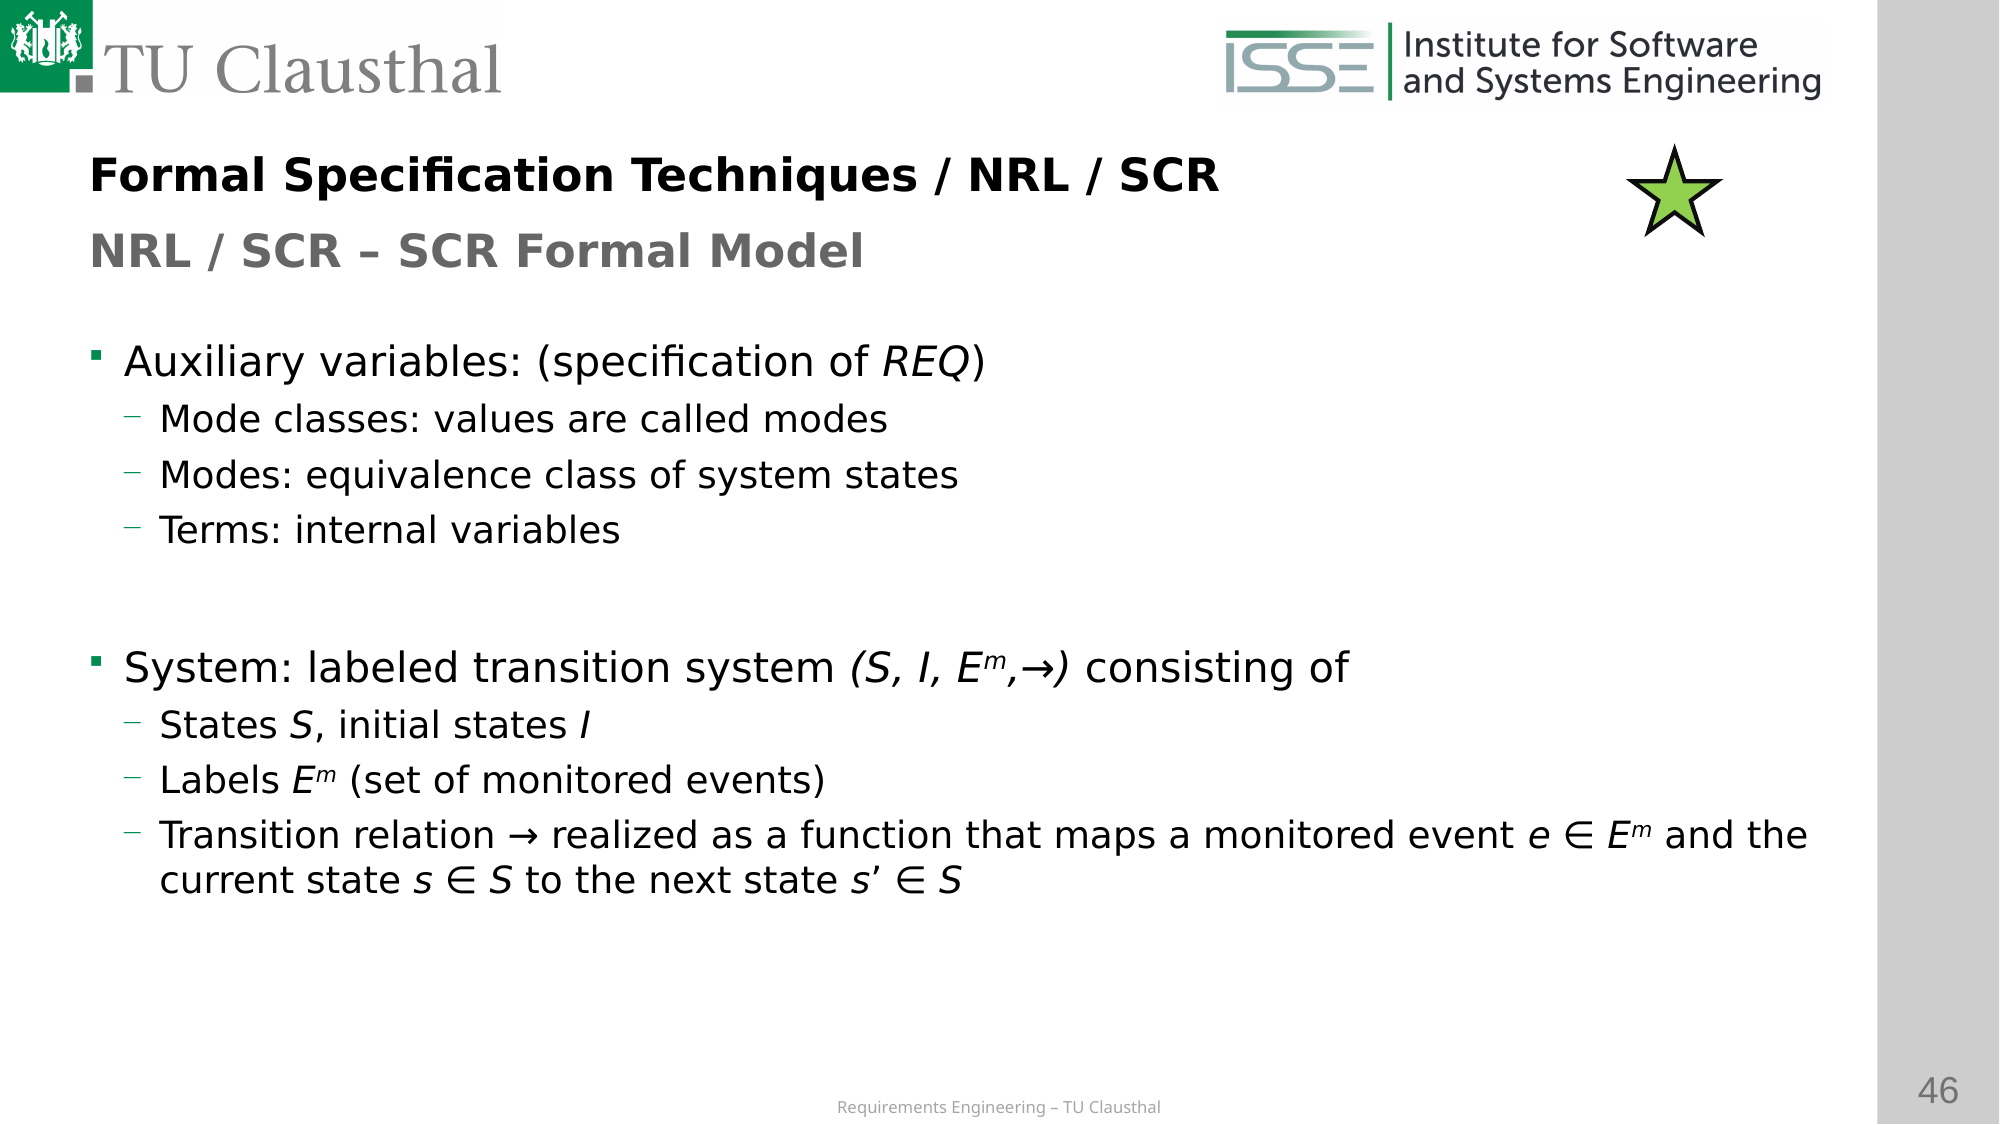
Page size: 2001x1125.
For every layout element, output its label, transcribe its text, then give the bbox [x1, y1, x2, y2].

picture [1218, 22, 1826, 107]
text_box [1625, 143, 1724, 238]
list Auxiliary variables: (specification of REQ) Mode classes: values are called modes Modes: equivalence class of system states Terms: internal variables System: labeled transition system (S, I, Em,→) consisting of States S, initial states I Labels Em (set of monitored events) Transition relation → realized as a function that maps a monitored event e ∈ Em and the current state s ∈ S to the next state s’ ∈ S [88, 219, 1849, 1017]
text_box Formal Specification Techniques / NRL / SCR [88, 118, 1789, 201]
text_box NRL / SCR – SCR Formal Model [88, 208, 1789, 291]
picture [0, 0, 501, 93]
